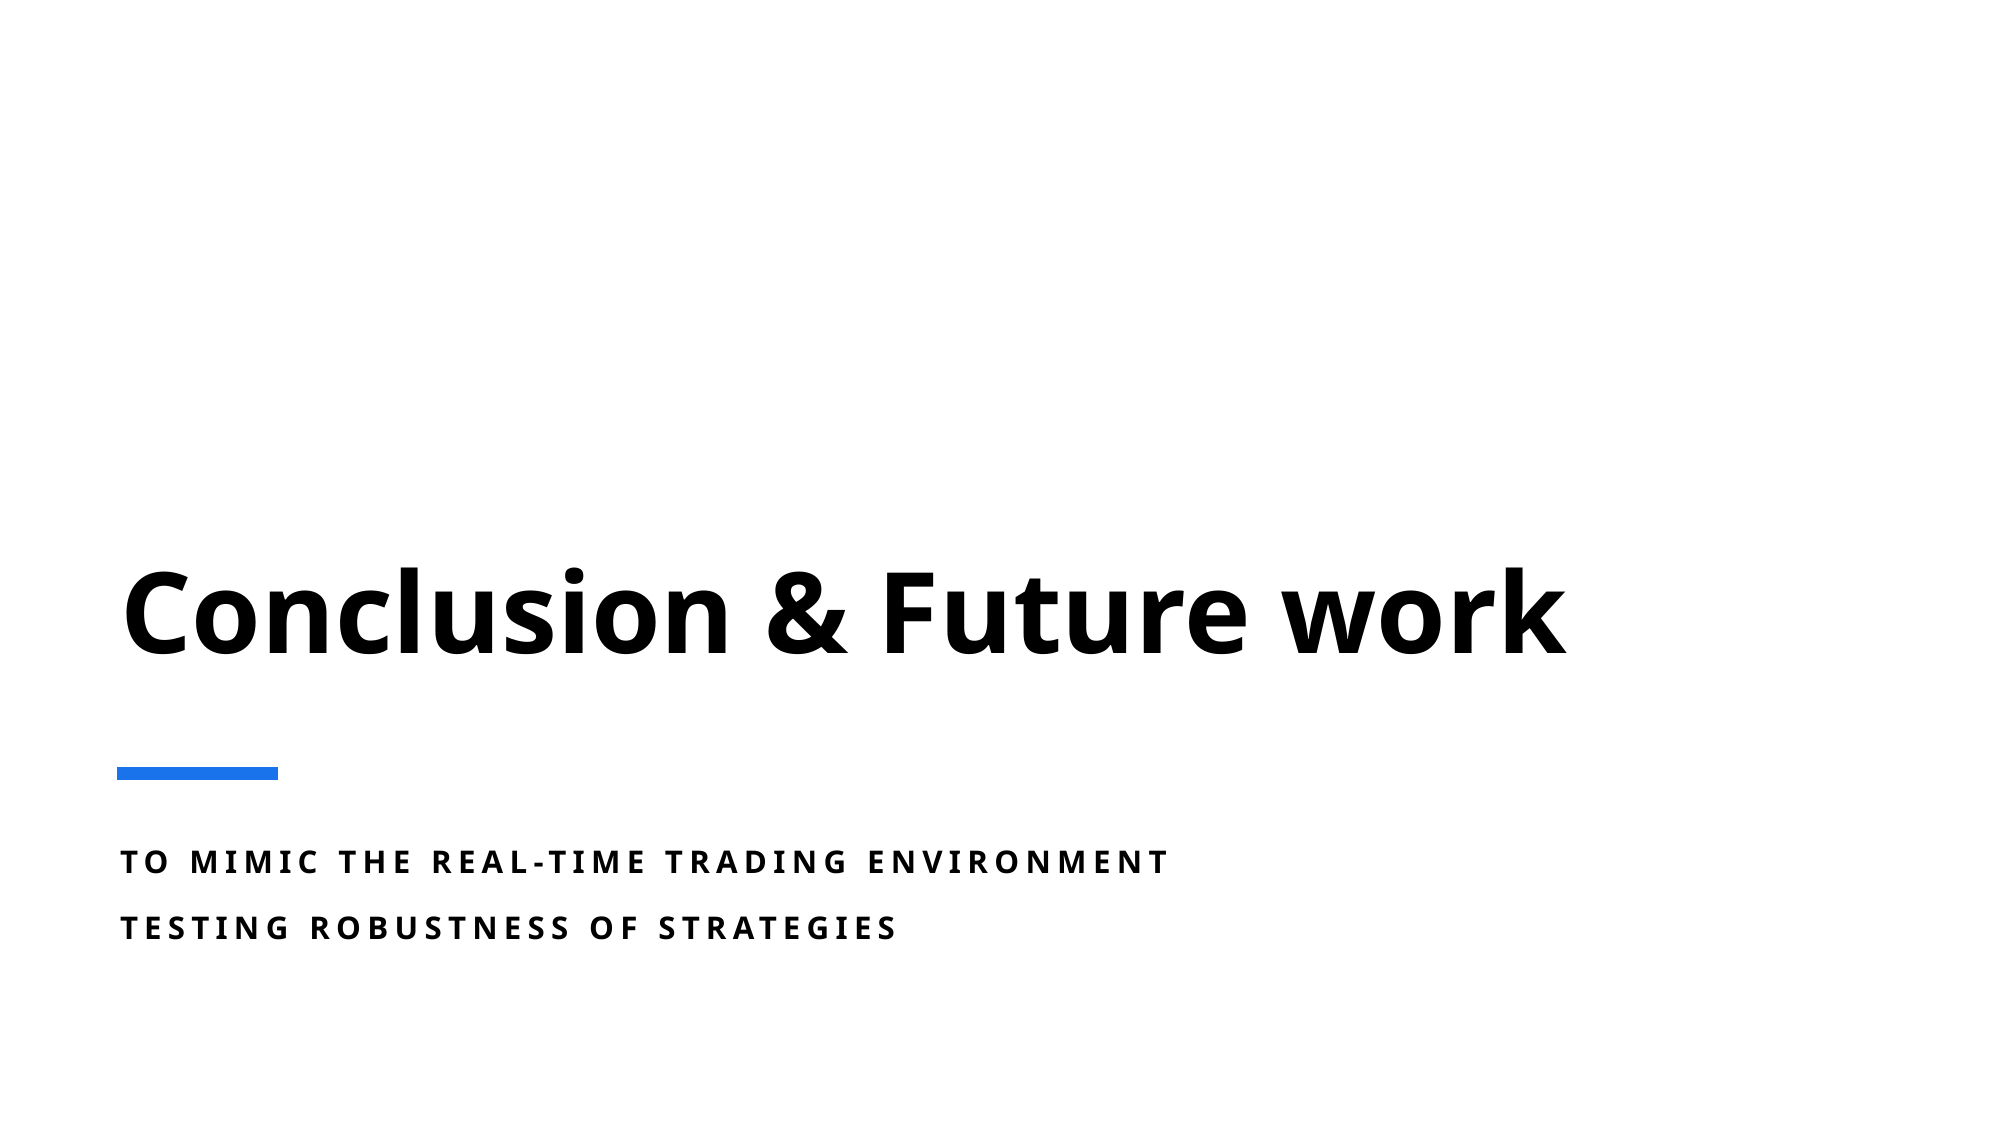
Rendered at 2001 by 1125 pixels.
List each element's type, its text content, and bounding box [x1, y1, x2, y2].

title Conclusion & Future work [105, 241, 1616, 684]
list To mimic the real-time trading environment Testing Robustness of strategies [105, 827, 1222, 1021]
